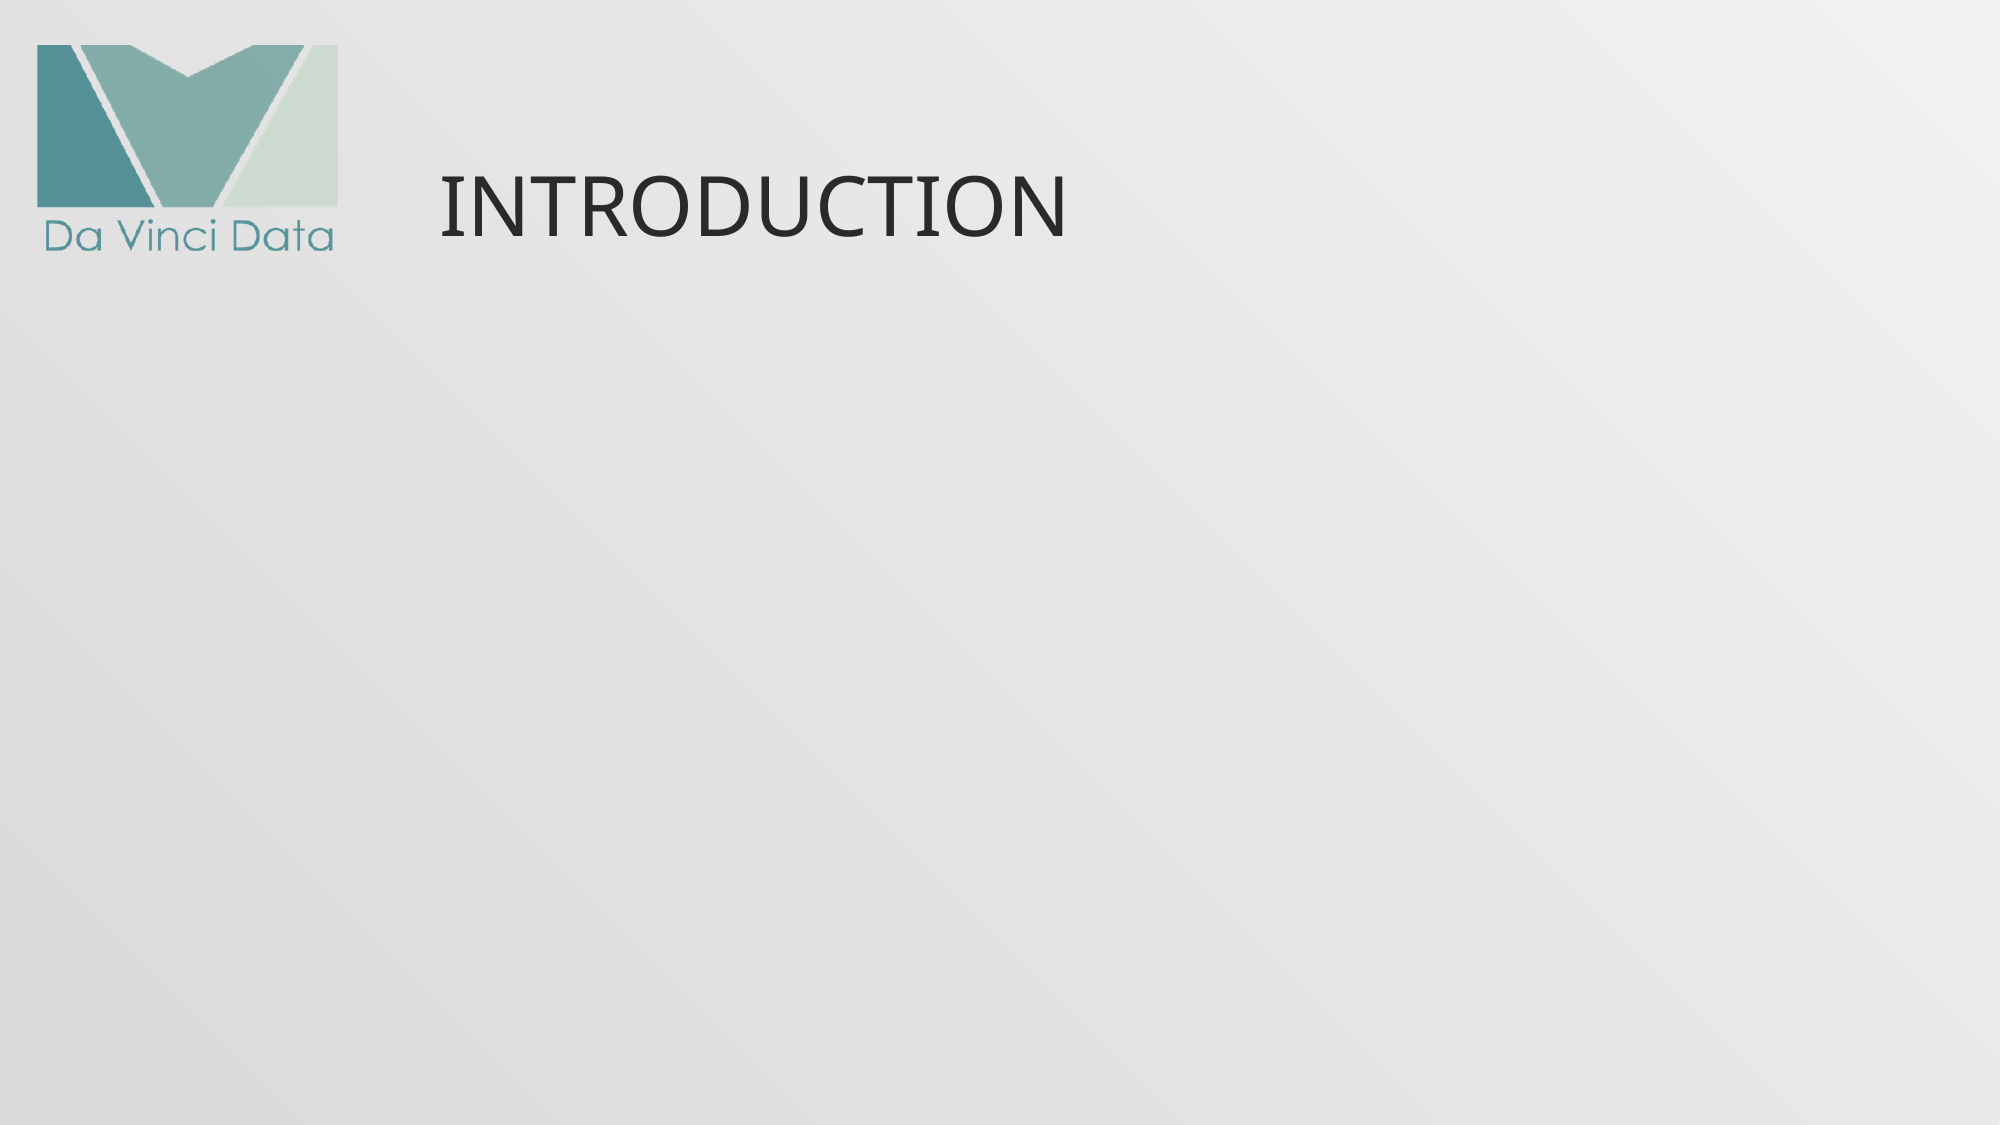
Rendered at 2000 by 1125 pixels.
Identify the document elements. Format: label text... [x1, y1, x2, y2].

title Introduction [424, 45, 1800, 263]
